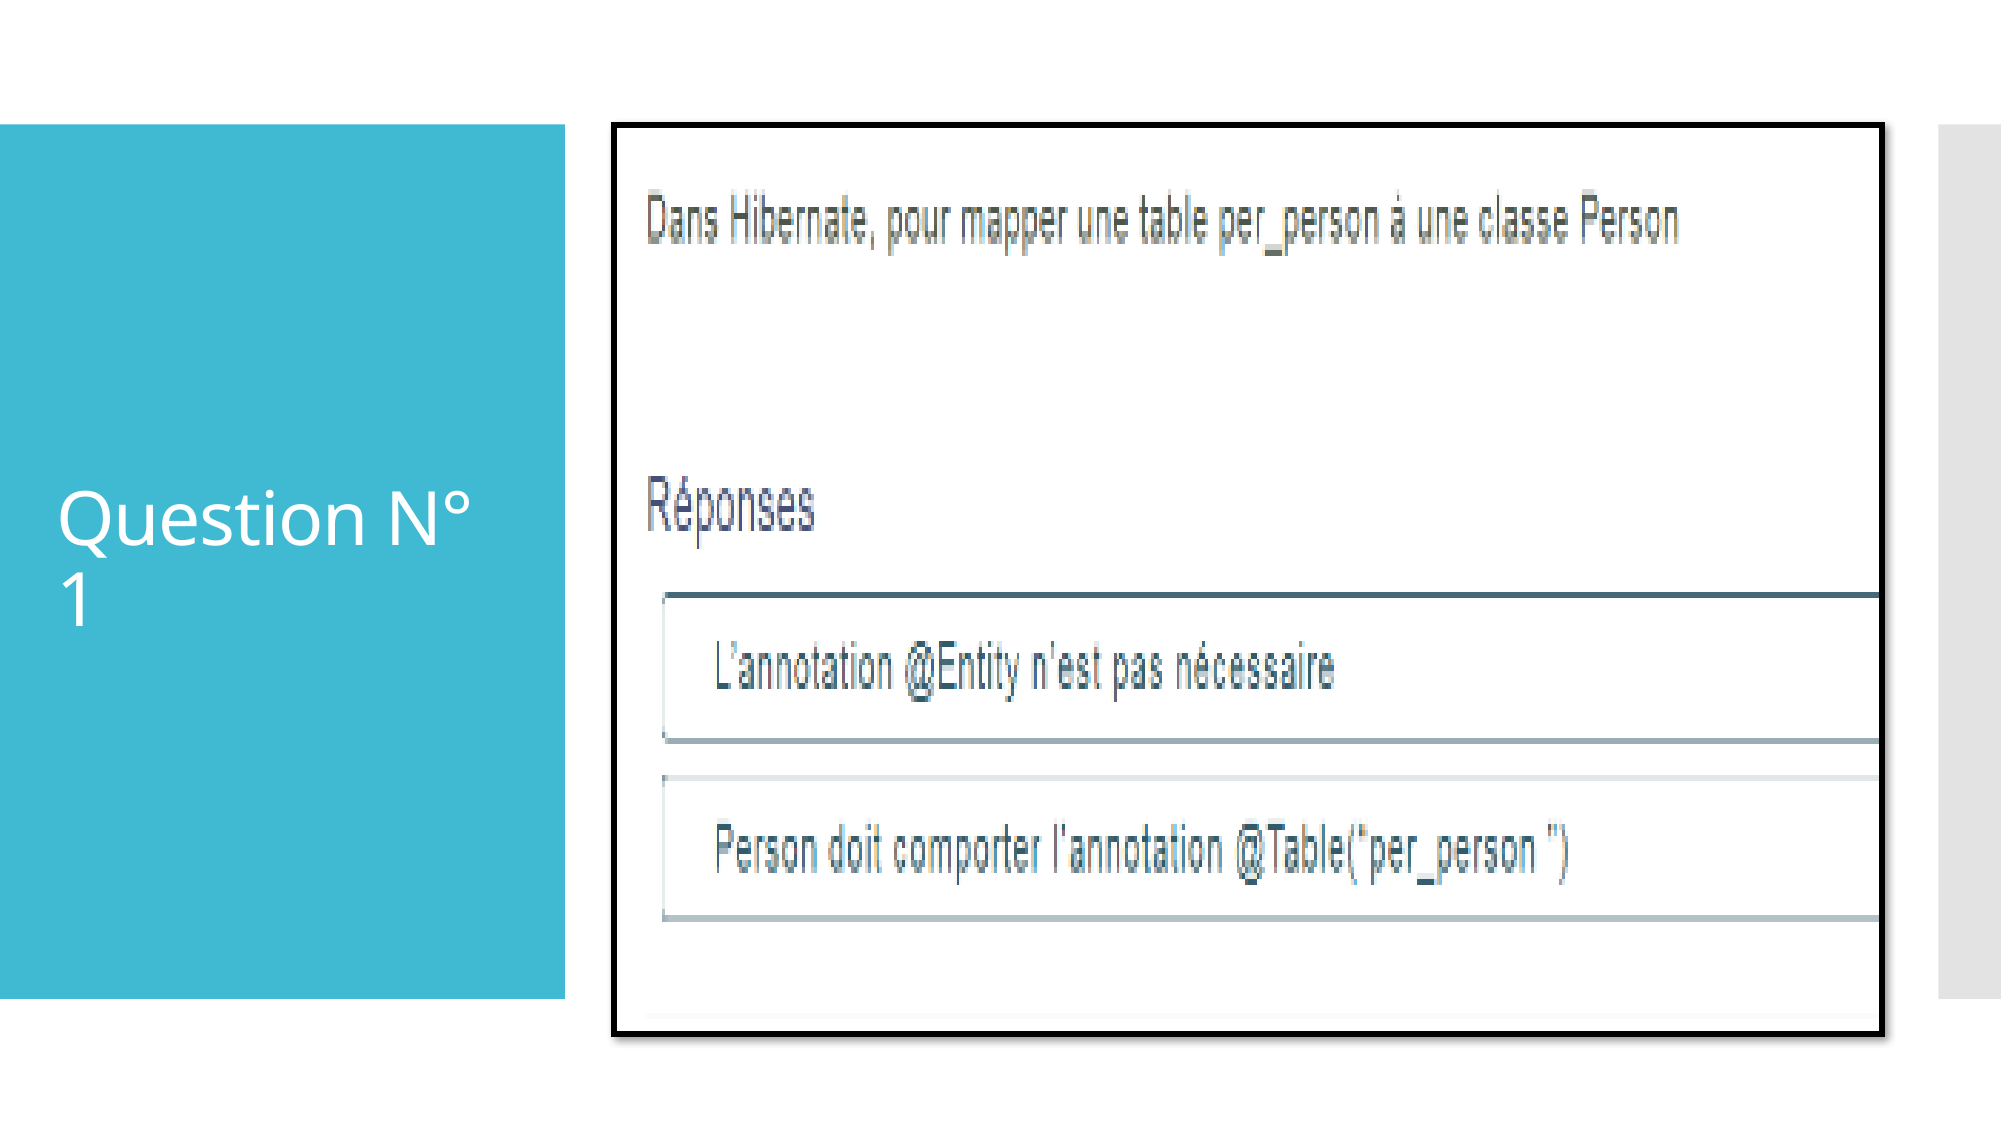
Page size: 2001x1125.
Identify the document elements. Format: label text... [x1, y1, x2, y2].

title Question N° 1 [41, 184, 525, 940]
picture [616, 127, 1880, 1032]
